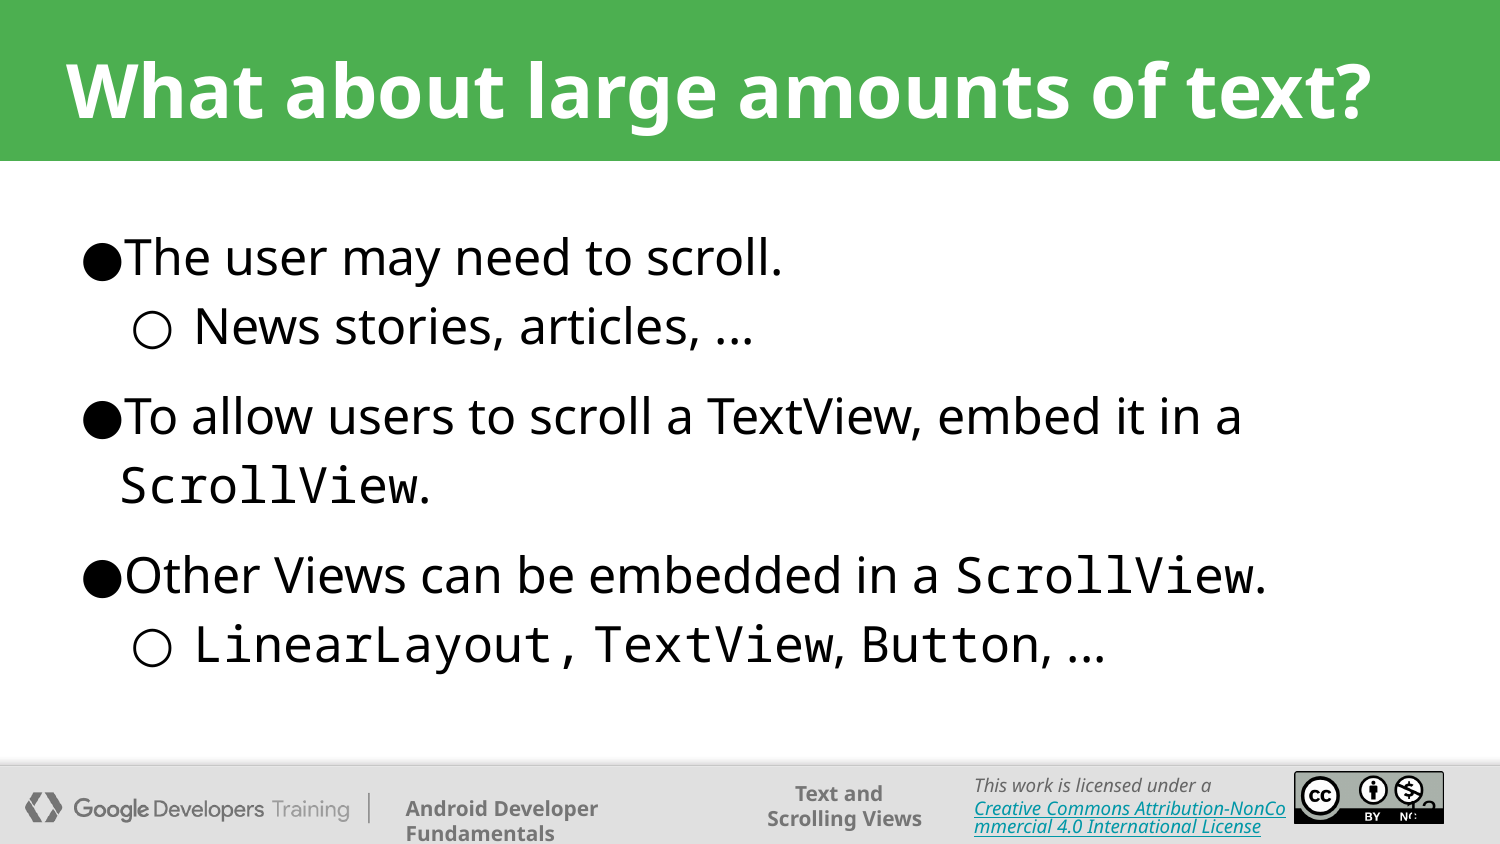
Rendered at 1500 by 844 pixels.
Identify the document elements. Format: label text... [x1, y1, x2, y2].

title What about large amounts of text? [51, 28, 1472, 122]
slide_number 12 [1389, 777, 1480, 842]
picture [0, 161, 1500, 844]
list The user may need to scroll. News stories, articles, ... To allow users to scroll a TextView, embed it in a ScrollView. Other Views can be embedded in a ScrollView. LinearLayout, TextView, Button, ... [28, 201, 1418, 762]
